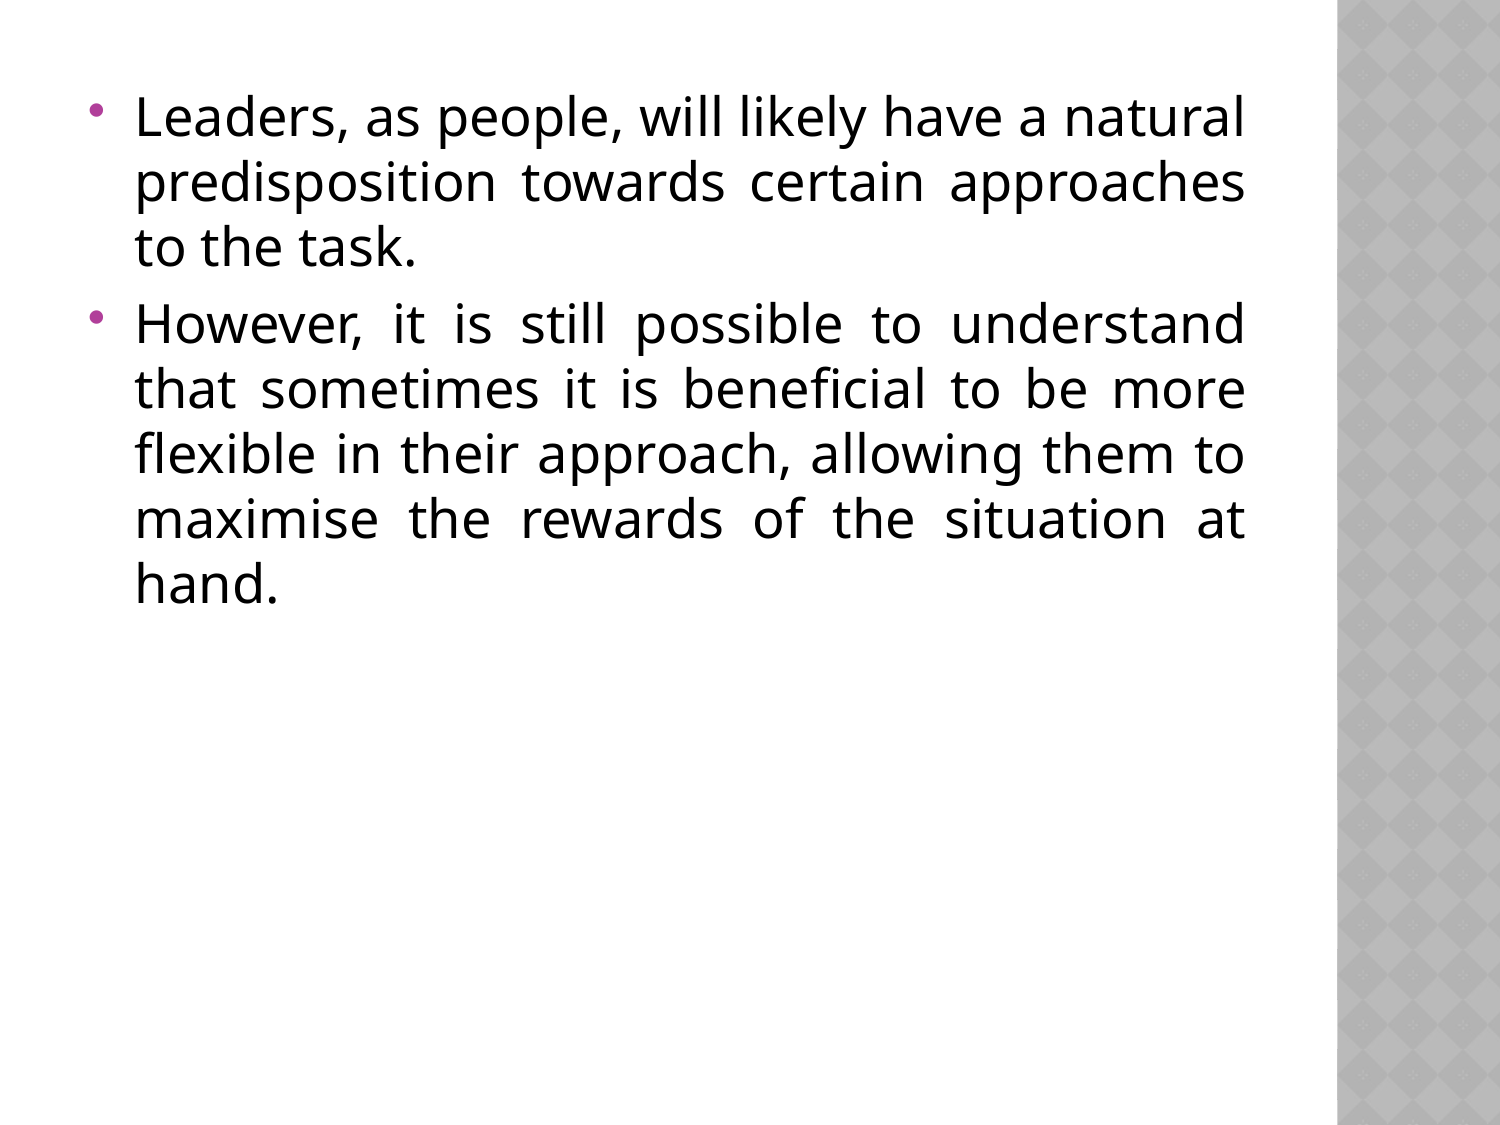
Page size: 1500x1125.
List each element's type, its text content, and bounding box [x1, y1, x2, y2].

list Leaders, as people, will likely have a natural predisposition towards certain approaches to the task. However, it is still possible to understand that sometimes it is beneficial to be more flexible in their approach, allowing them to maximise the rewards of the situation at hand. [75, 75, 1263, 1059]
